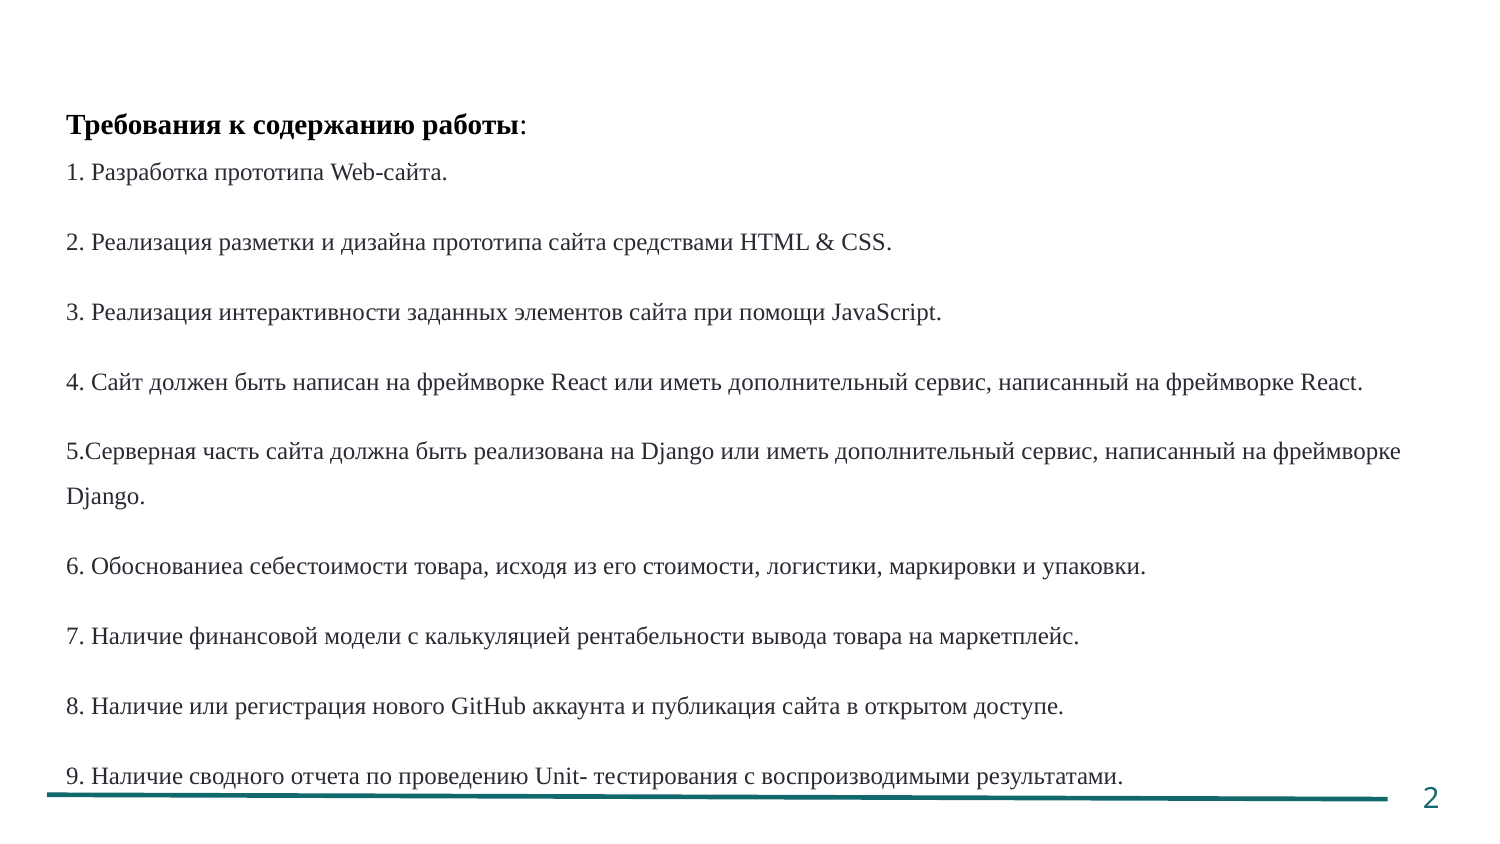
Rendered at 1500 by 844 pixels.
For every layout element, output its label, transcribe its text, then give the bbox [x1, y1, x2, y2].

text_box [46, 794, 1388, 800]
title Требования к содержанию работы: 1. Разработка прототипа Web-сайта. 2. Реализация разметки и дизайна прототипа сайта средствами HTML & CSS. 3. Реализация интерактивности заданных элементов сайта при помощи JavaScript. 4. Сайт должен быть написан на фреймворке React или иметь дополнительный сервис, написанный на фреймворке React. 5.Серверная часть сайта должна быть реализована на Django или иметь дополнительный сервис, написанный на фреймворке Django. 6. Обоснованиеа себестоимости товара, исходя из его стоимости, логистики, маркировки и упаковки. 7. Наличие финансовой модели с калькуляцией рентабельности вывода товара на маркетплейс. 8. Наличие или регистрация нового GitHub аккаунта и публикация сайта в открытом доступе. 9. Наличие сводного отчета по проведению Unit- тестирования с воспроизводимыми результатами. [51, 72, 1449, 795]
text_box 2 [1407, 764, 1500, 830]
